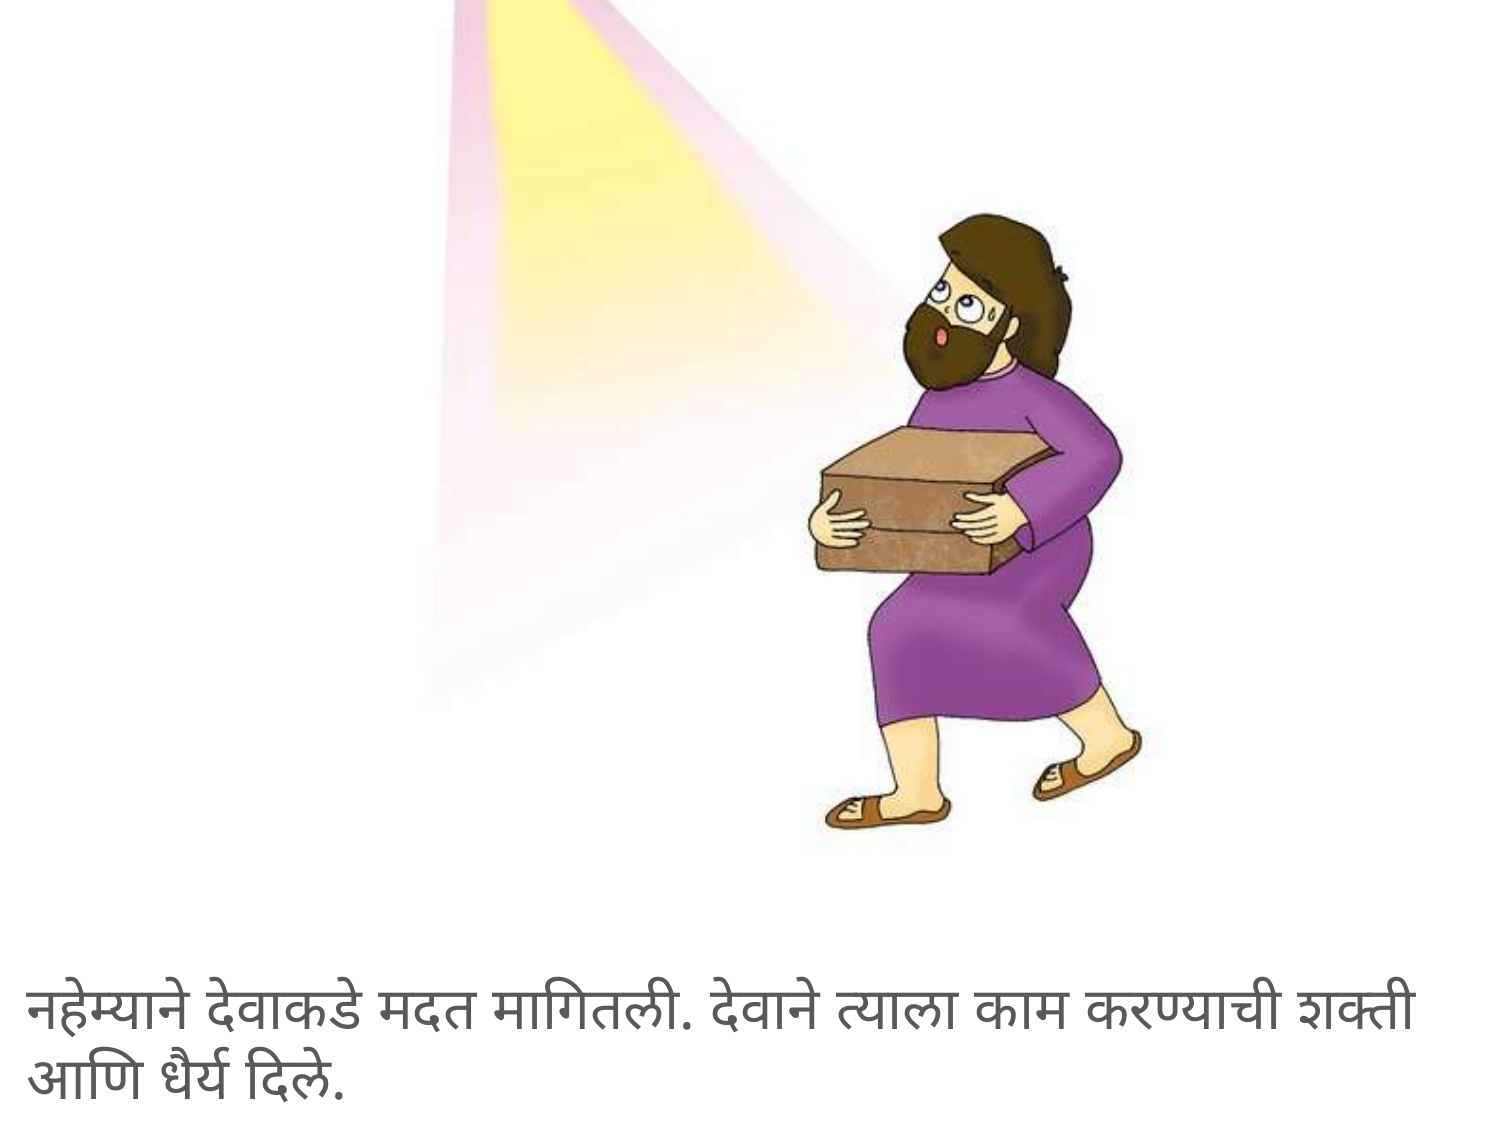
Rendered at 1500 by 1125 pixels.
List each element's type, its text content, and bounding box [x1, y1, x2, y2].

picture [134, 0, 1366, 874]
text_box नहेम्याने देवाकडे मदत मागितली. देवाने त्याला काम करण्याची शक्ती आणि धैर्य दिले. [11, 964, 1498, 1119]
